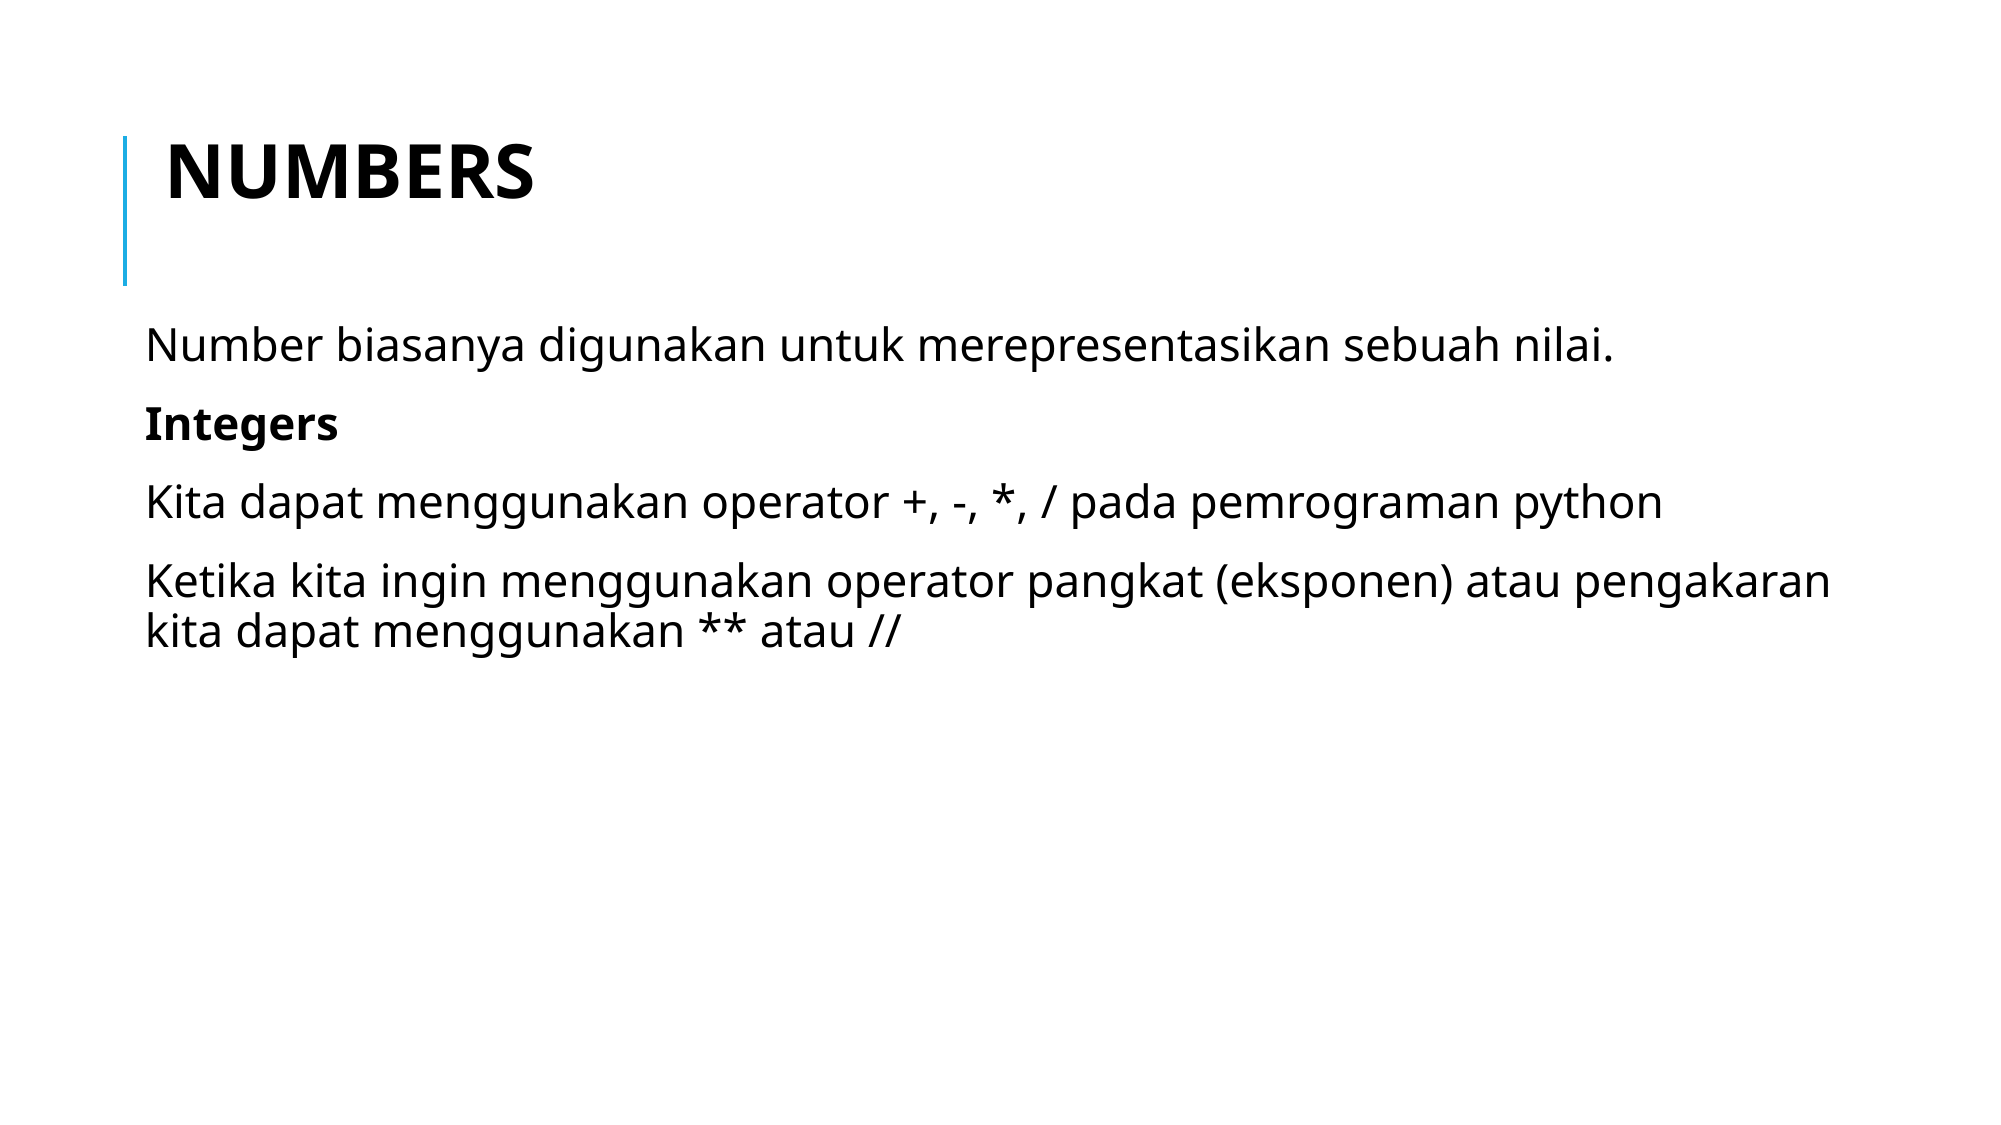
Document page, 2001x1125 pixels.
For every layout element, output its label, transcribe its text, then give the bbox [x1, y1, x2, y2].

list NUMBERS Number biasanya digunakan untuk merepresentasikan sebuah nilai. Integers Kita dapat menggunakan operator +, -, *, / pada pemrograman python Ketika kita ingin menggunakan operator pangkat (eksponen) atau pengakaran kita dapat menggunakan ** atau // [137, 126, 1863, 1014]
